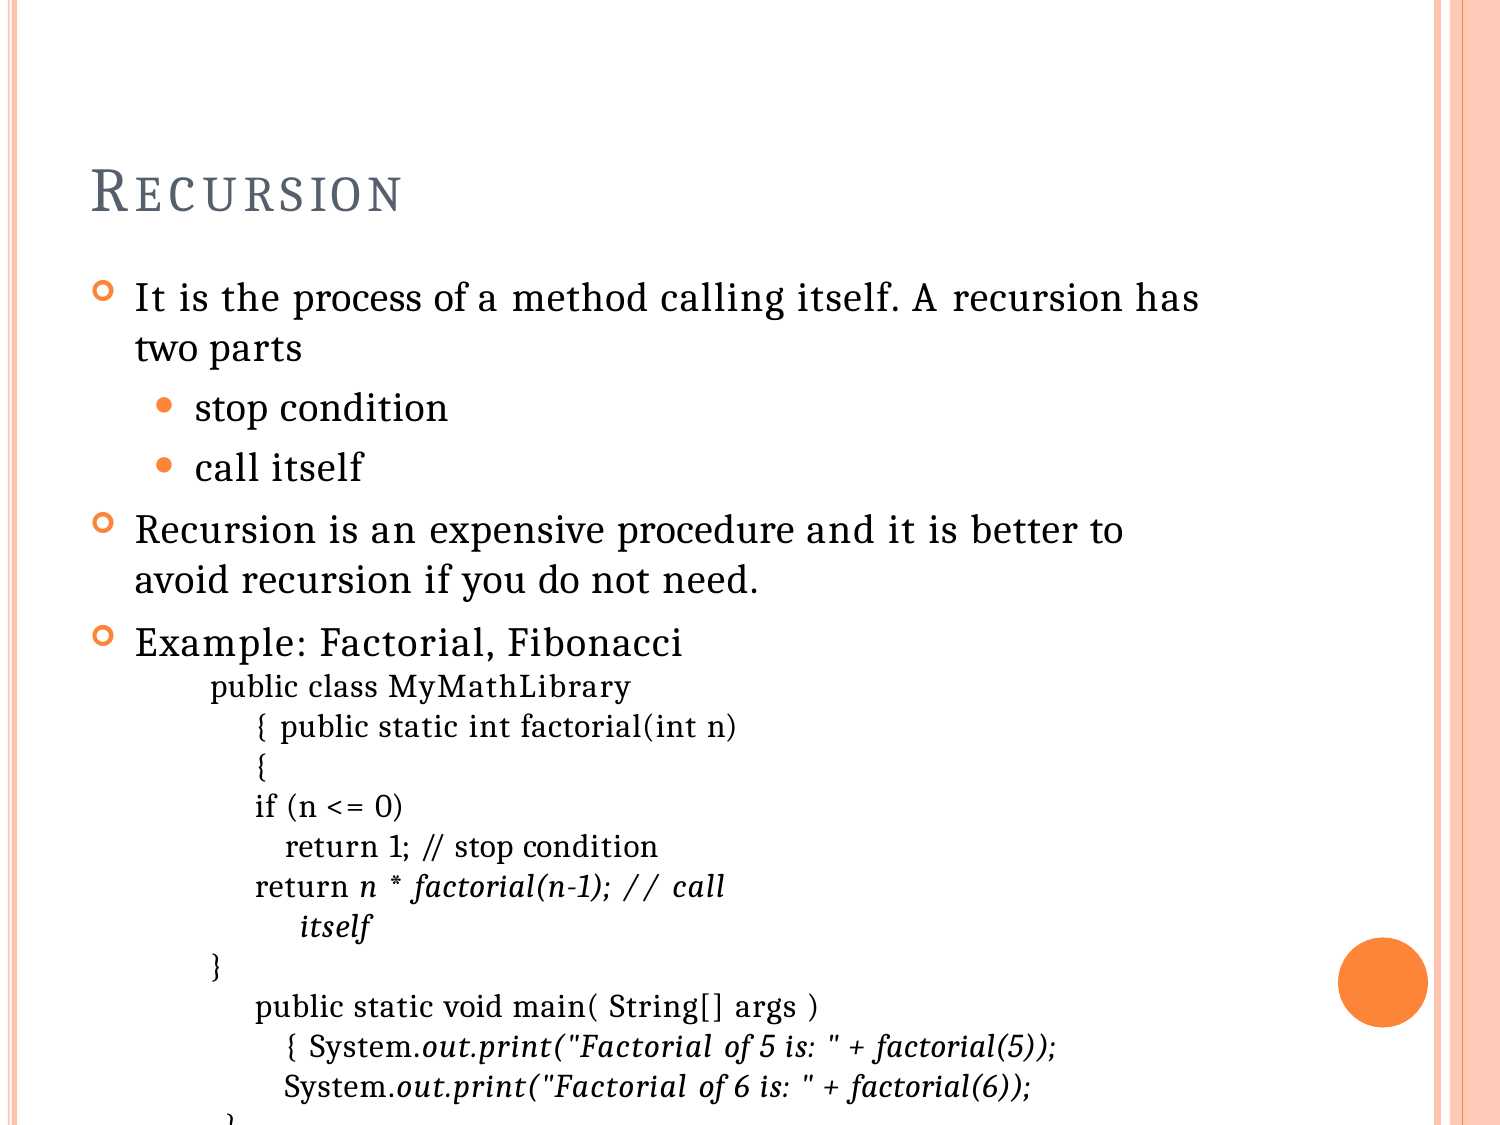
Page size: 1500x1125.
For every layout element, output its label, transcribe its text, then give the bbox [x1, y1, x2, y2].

title RECURSION [87, 147, 418, 267]
text_box It is the process of a method calling itself. A recursion has two parts stop condition call itself Recursion is an expensive procedure and it is better to avoid recursion if you do not need. Example: Factorial, Fibonacci public class MyMathLibrary { public static int factorial(int n){ if (n <= 0) return 1; // stop condition return n * factorial(n-1); // call itself } public static void main( String[] args ){ System.out.print("Factorial of 5 is: " + factorial(5)); System.out.print("Factorial of 6 is: " + factorial(6)); } } [87, 267, 1249, 1125]
